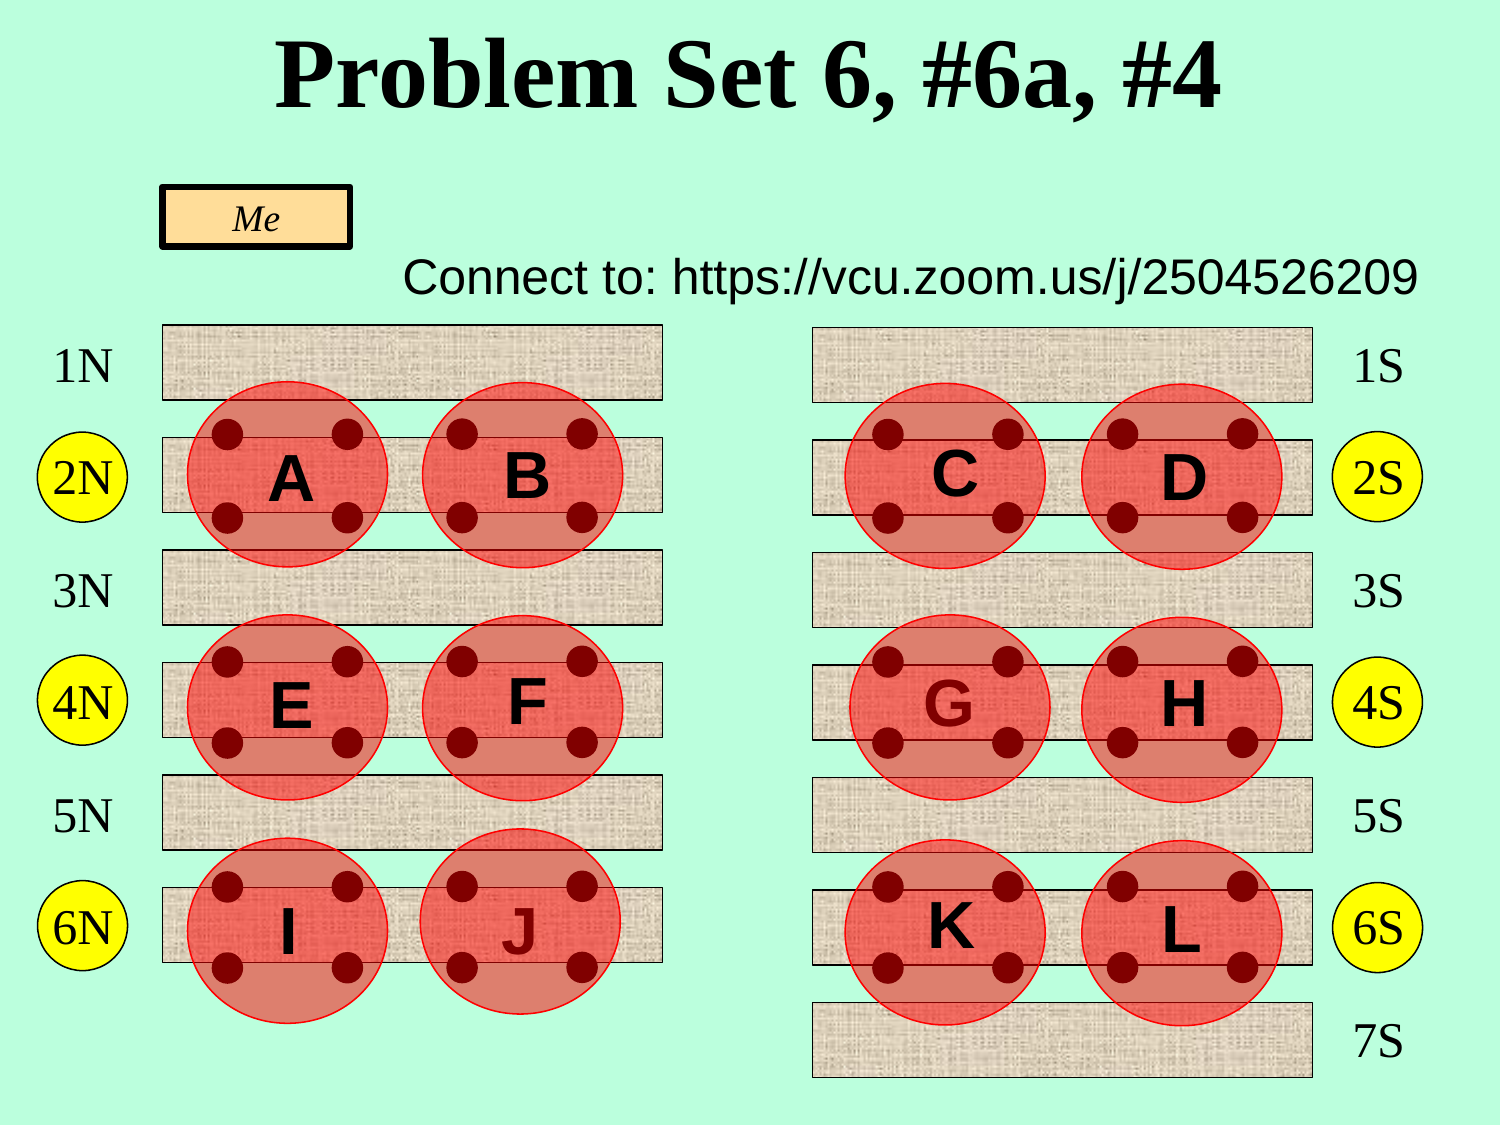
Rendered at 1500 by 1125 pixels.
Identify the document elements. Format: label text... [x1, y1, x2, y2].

text_box 7S [1337, 999, 1438, 1075]
text_box 2N [37, 437, 138, 513]
text_box 6S [1337, 887, 1438, 963]
text_box 1S [1337, 324, 1438, 400]
text_box [1270, 664, 1313, 740]
text_box [1350, 738, 1405, 748]
text_box [1332, 908, 1337, 948]
text_box [812, 1002, 1313, 1078]
text_box 6N [37, 887, 138, 963]
text_box [1358, 882, 1398, 887]
text_box [61, 432, 103, 437]
text_box [1357, 657, 1398, 662]
text_box Problem Set 6, #6a, #4 [129, 0, 1368, 135]
text_box [162, 887, 198, 963]
text_box [1350, 513, 1404, 522]
text_box 5S [1337, 774, 1438, 850]
text_box [187, 652, 216, 773]
text_box Me [162, 186, 350, 247]
text_box [1256, 552, 1313, 628]
text_box [58, 655, 107, 662]
text_box [162, 437, 196, 513]
text_box [1332, 456, 1337, 497]
text_box [58, 738, 107, 746]
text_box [221, 422, 1252, 977]
text_box Connect to: https://vcu.zoom.us/j/2504526209 [387, 237, 1463, 313]
text_box [187, 381, 366, 530]
text_box [862, 985, 1022, 1025]
text_box [812, 327, 1313, 403]
text_box [162, 774, 216, 850]
text_box [1271, 889, 1313, 965]
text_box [212, 871, 216, 903]
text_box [1250, 952, 1258, 984]
text_box [864, 383, 1023, 421]
text_box [57, 963, 108, 971]
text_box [212, 418, 598, 450]
text_box [162, 324, 663, 400]
text_box 2S [1337, 437, 1438, 513]
text_box [162, 662, 199, 738]
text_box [212, 952, 222, 984]
text_box 1N [37, 324, 138, 400]
text_box [1274, 439, 1313, 515]
text_box [1256, 777, 1313, 853]
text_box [212, 502, 216, 534]
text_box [212, 727, 216, 759]
text_box [1356, 431, 1399, 437]
text_box [1105, 384, 1282, 534]
text_box [187, 874, 363, 1024]
text_box [1349, 963, 1406, 973]
text_box 4N [37, 662, 138, 738]
text_box [1332, 682, 1337, 722]
text_box 4S [1337, 662, 1438, 738]
text_box 5N [37, 774, 138, 850]
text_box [212, 646, 216, 678]
text_box [59, 880, 106, 887]
text_box [1256, 653, 1282, 772]
text_box 3N [37, 549, 138, 625]
text_box [444, 382, 604, 421]
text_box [872, 418, 1258, 450]
text_box [1104, 876, 1282, 1026]
text_box [55, 513, 110, 523]
text_box 3S [1337, 549, 1438, 625]
text_box [162, 549, 216, 625]
text_box [455, 992, 586, 1015]
